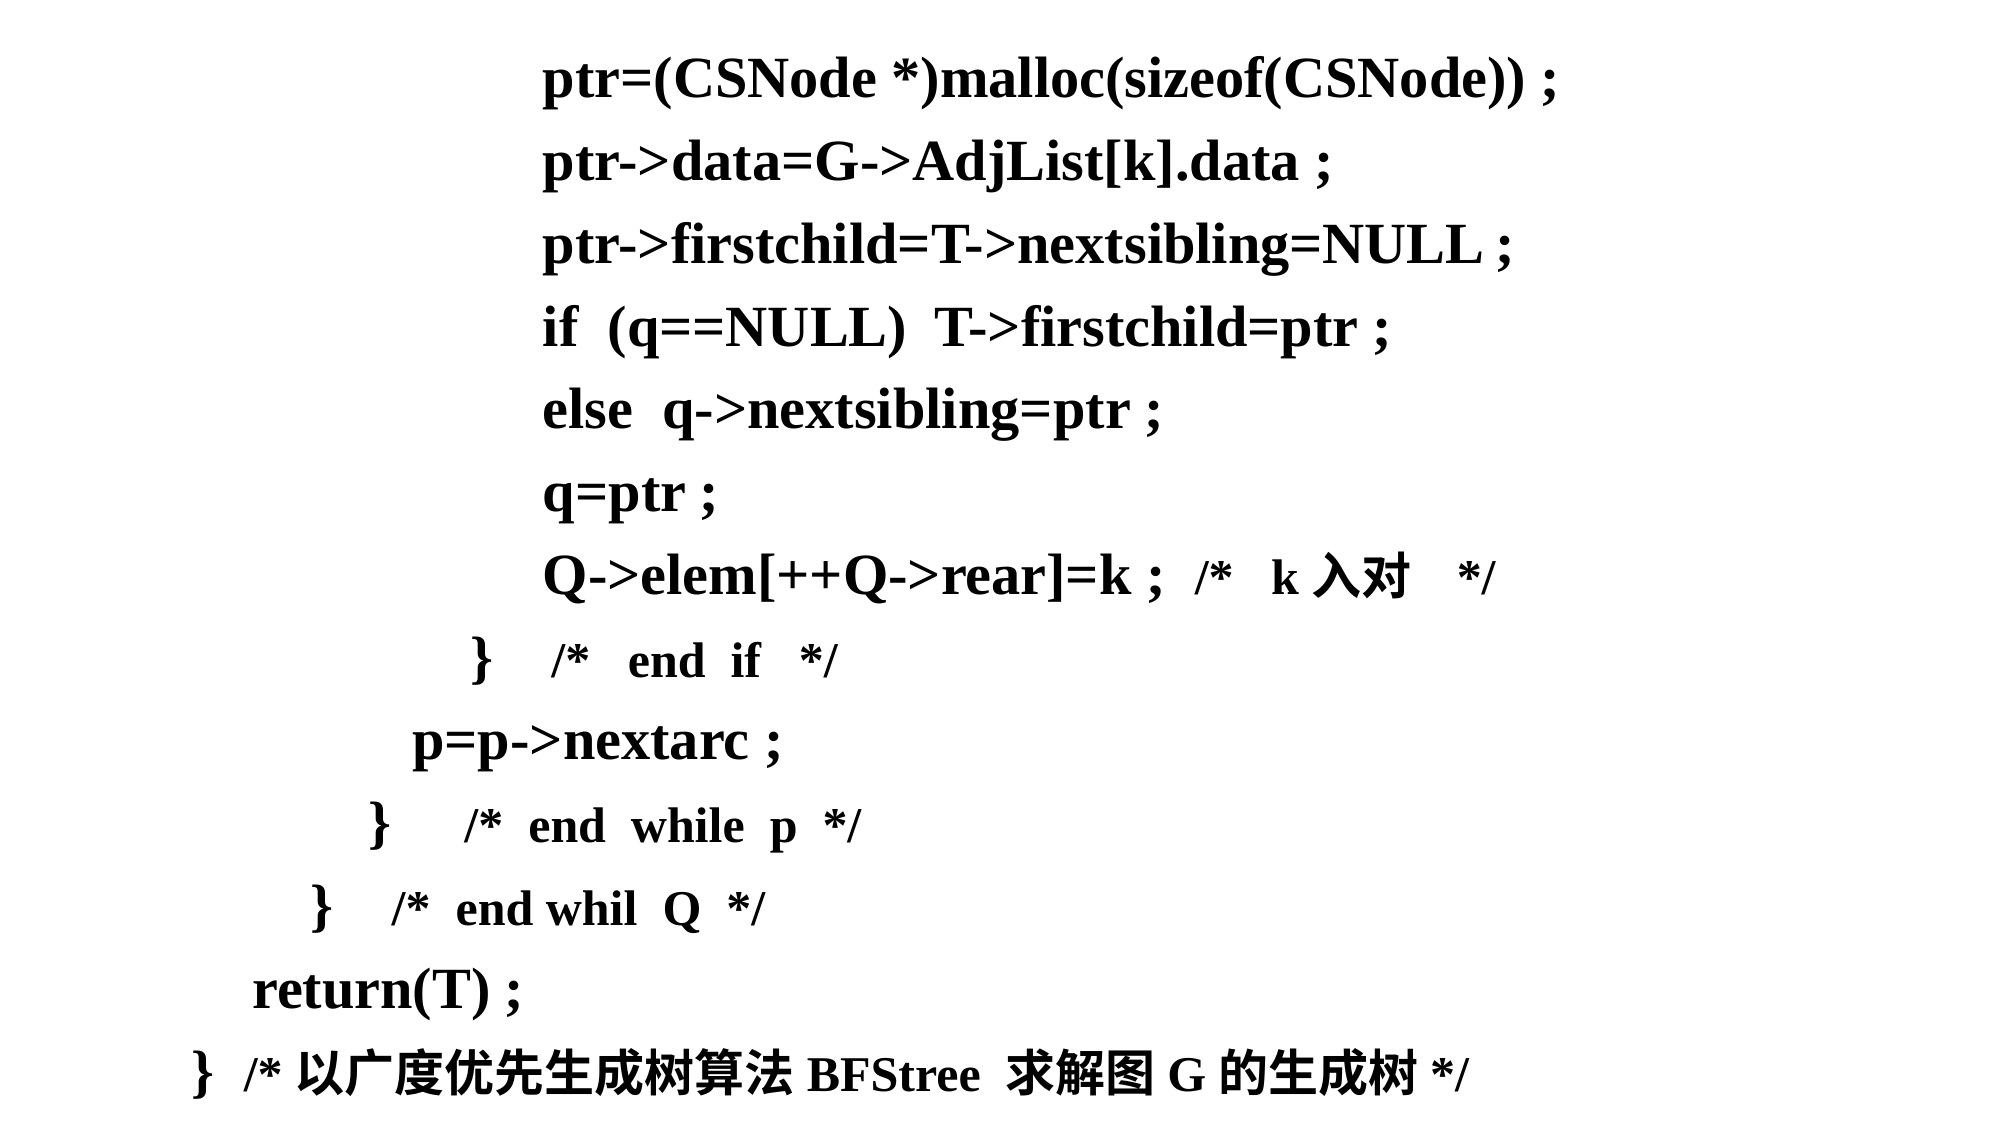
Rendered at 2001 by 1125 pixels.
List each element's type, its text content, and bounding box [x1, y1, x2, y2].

text_box ptr=(CSNode *)malloc(sizeof(CSNode)) ; ptr->data=G->AdjList[k].data ; ptr->firstchild=T->nextsibling=NULL ; if (q==NULL) T->firstchild=ptr ; else q->nextsibling=ptr ; q=ptr ; Q->elem[++Q->rear]=k ; /* k入对 */ } /* end if */ p=p->nextarc ; } /* end while p */ } /* end whil Q */ return(T) ; } /*以广度优先生成树算法BFStree 求解图G的生成树*/ [118, 24, 1897, 1116]
